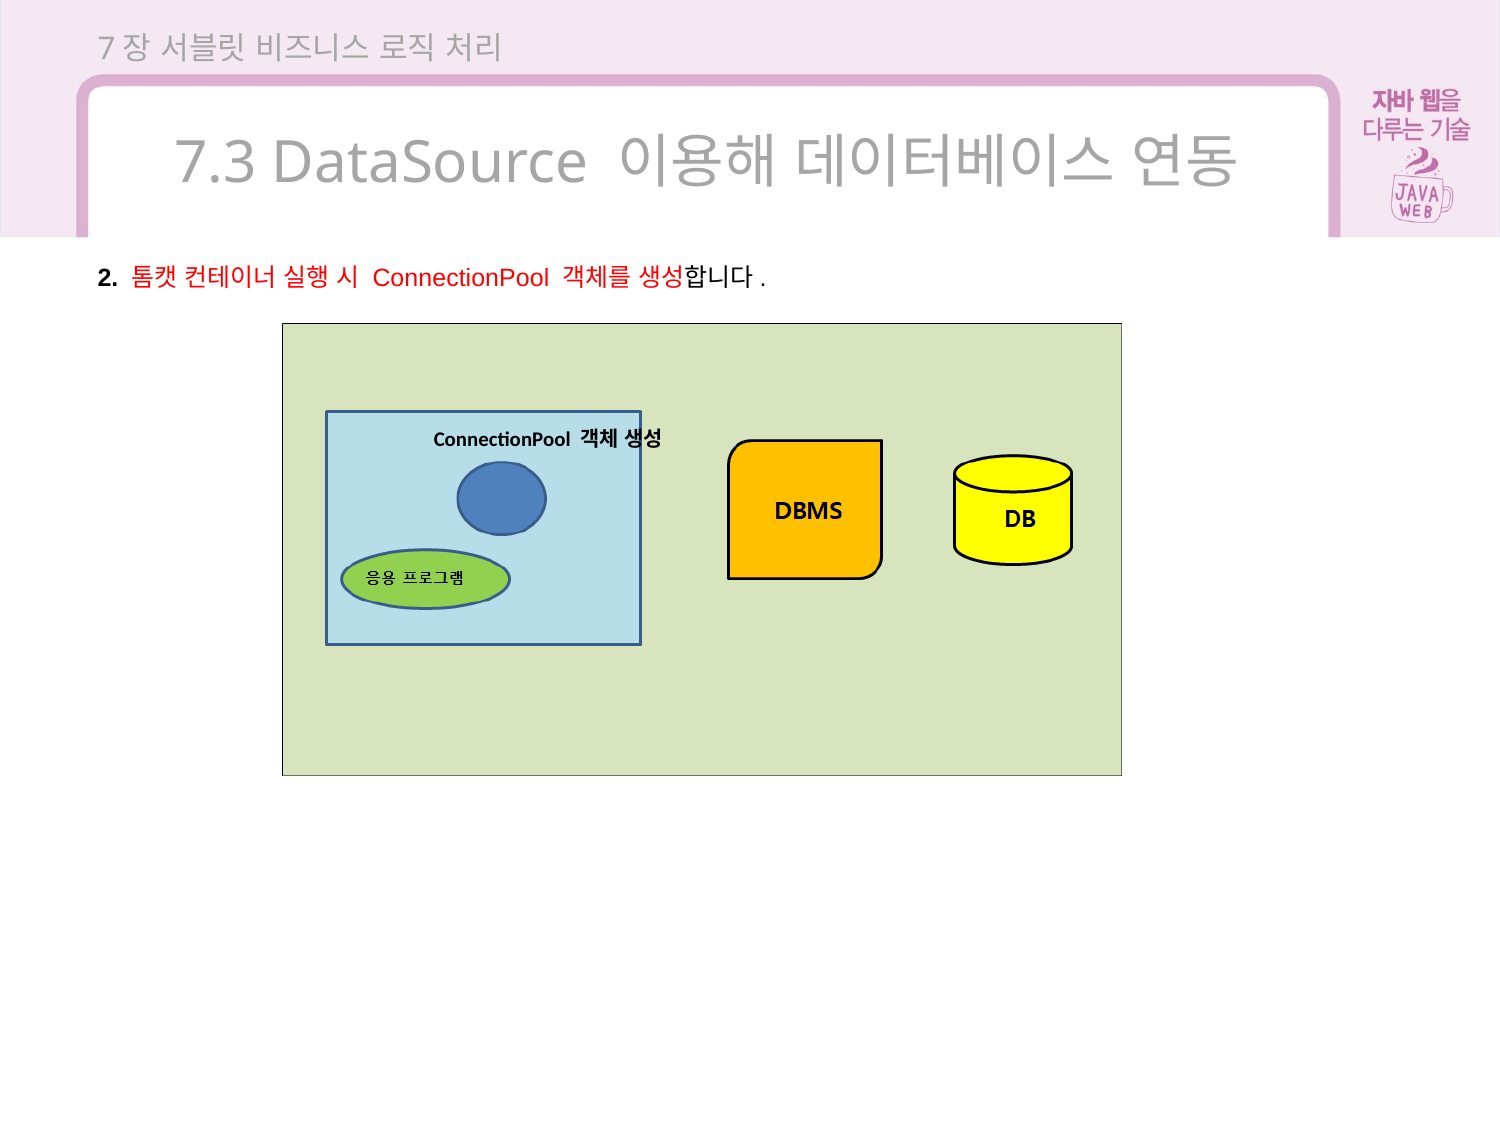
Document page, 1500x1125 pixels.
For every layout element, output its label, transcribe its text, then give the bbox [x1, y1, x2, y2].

picture [0, 0, 1500, 1125]
text_box 7장 서블릿 비즈니스 로직 처리 [82, 0, 1133, 74]
text_box 7.3 DataSource 이용해 데이터베이스 연동 [82, 117, 1331, 202]
text_box 2. 톰캣 컨테이너 실행 시 ConnectionPool 객체를 생성합니다. [82, 254, 1321, 299]
